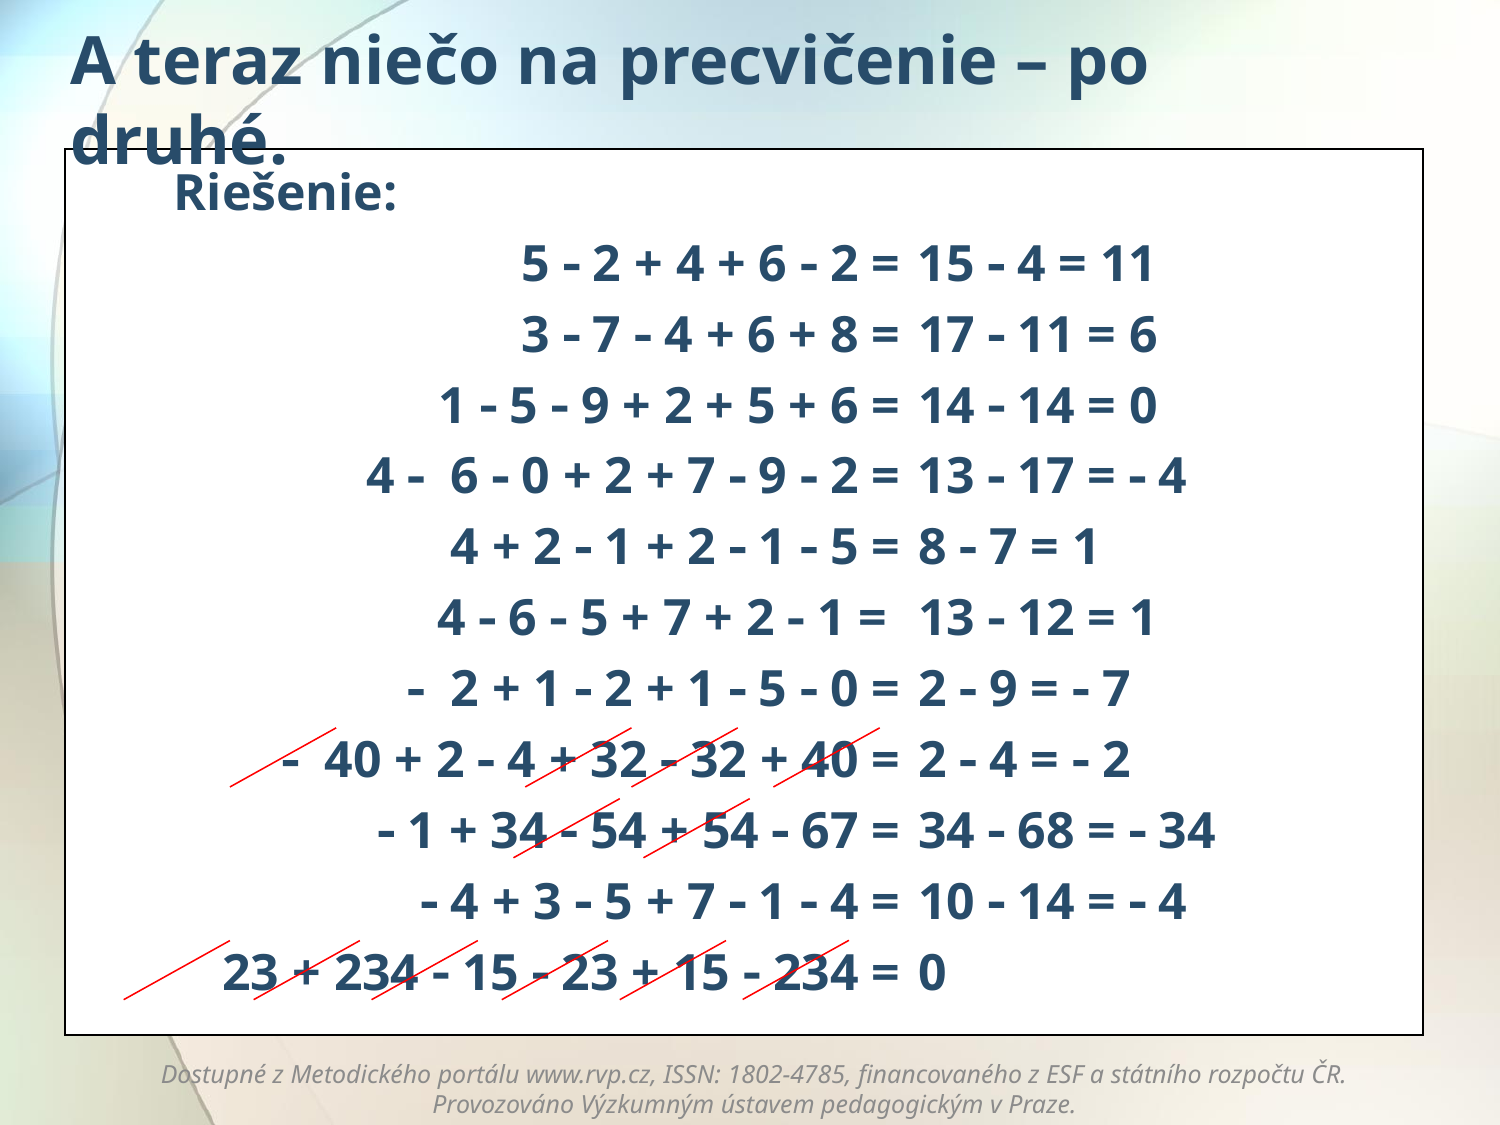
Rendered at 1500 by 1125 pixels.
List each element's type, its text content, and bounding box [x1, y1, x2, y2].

text_box 2  9 =  7 [903, 657, 1412, 717]
text_box 34  68 =  34 [903, 798, 1412, 858]
text_box 5  2 + 4 + 6  2 = [229, 231, 916, 291]
text_box 13  17 =  4 [903, 444, 1412, 504]
text_box 1  5  9 + 2 + 5 + 6 = [218, 373, 903, 433]
text_box A teraz niečo na precvičenie – po druhé. [55, 66, 1376, 131]
text_box 13  12 = 1 [903, 586, 1412, 646]
text_box 8  7 = 1 [903, 515, 1412, 575]
text_box 17  11 = 6 [903, 302, 1412, 362]
text_box  40 + 2  4 + 32  32 + 40 = [194, 727, 903, 787]
text_box 23 + 234  15  23 + 15  234 = [111, 940, 903, 1000]
picture [0, 0, 1500, 1125]
text_box 4 + 2  1 + 2  1  5 = [182, 515, 903, 575]
text_box 14  14 = 0 [903, 373, 1412, 433]
text_box [64, 148, 1424, 1035]
text_box 15  4 = 11 [903, 232, 1412, 292]
text_box  2 + 1  2 + 1  5  0 = [277, 657, 903, 717]
text_box 10  14 =  4 [903, 869, 1412, 929]
text_box 2  4 =  2 [903, 727, 1412, 787]
text_box 4  6  0 + 2 + 7  9  2 = [194, 444, 903, 504]
text_box  1 + 34  54 + 54  67 = [218, 798, 903, 858]
text_box 3  7  4 + 6 + 8 = [300, 302, 903, 362]
text_box 0 [903, 940, 1412, 1000]
text_box  4 + 3  5 + 7  1  4 = [277, 869, 903, 929]
text_box Riešenie: [159, 160, 1270, 220]
text_box 4  6  5 + 7 + 2  1 = [194, 586, 903, 646]
